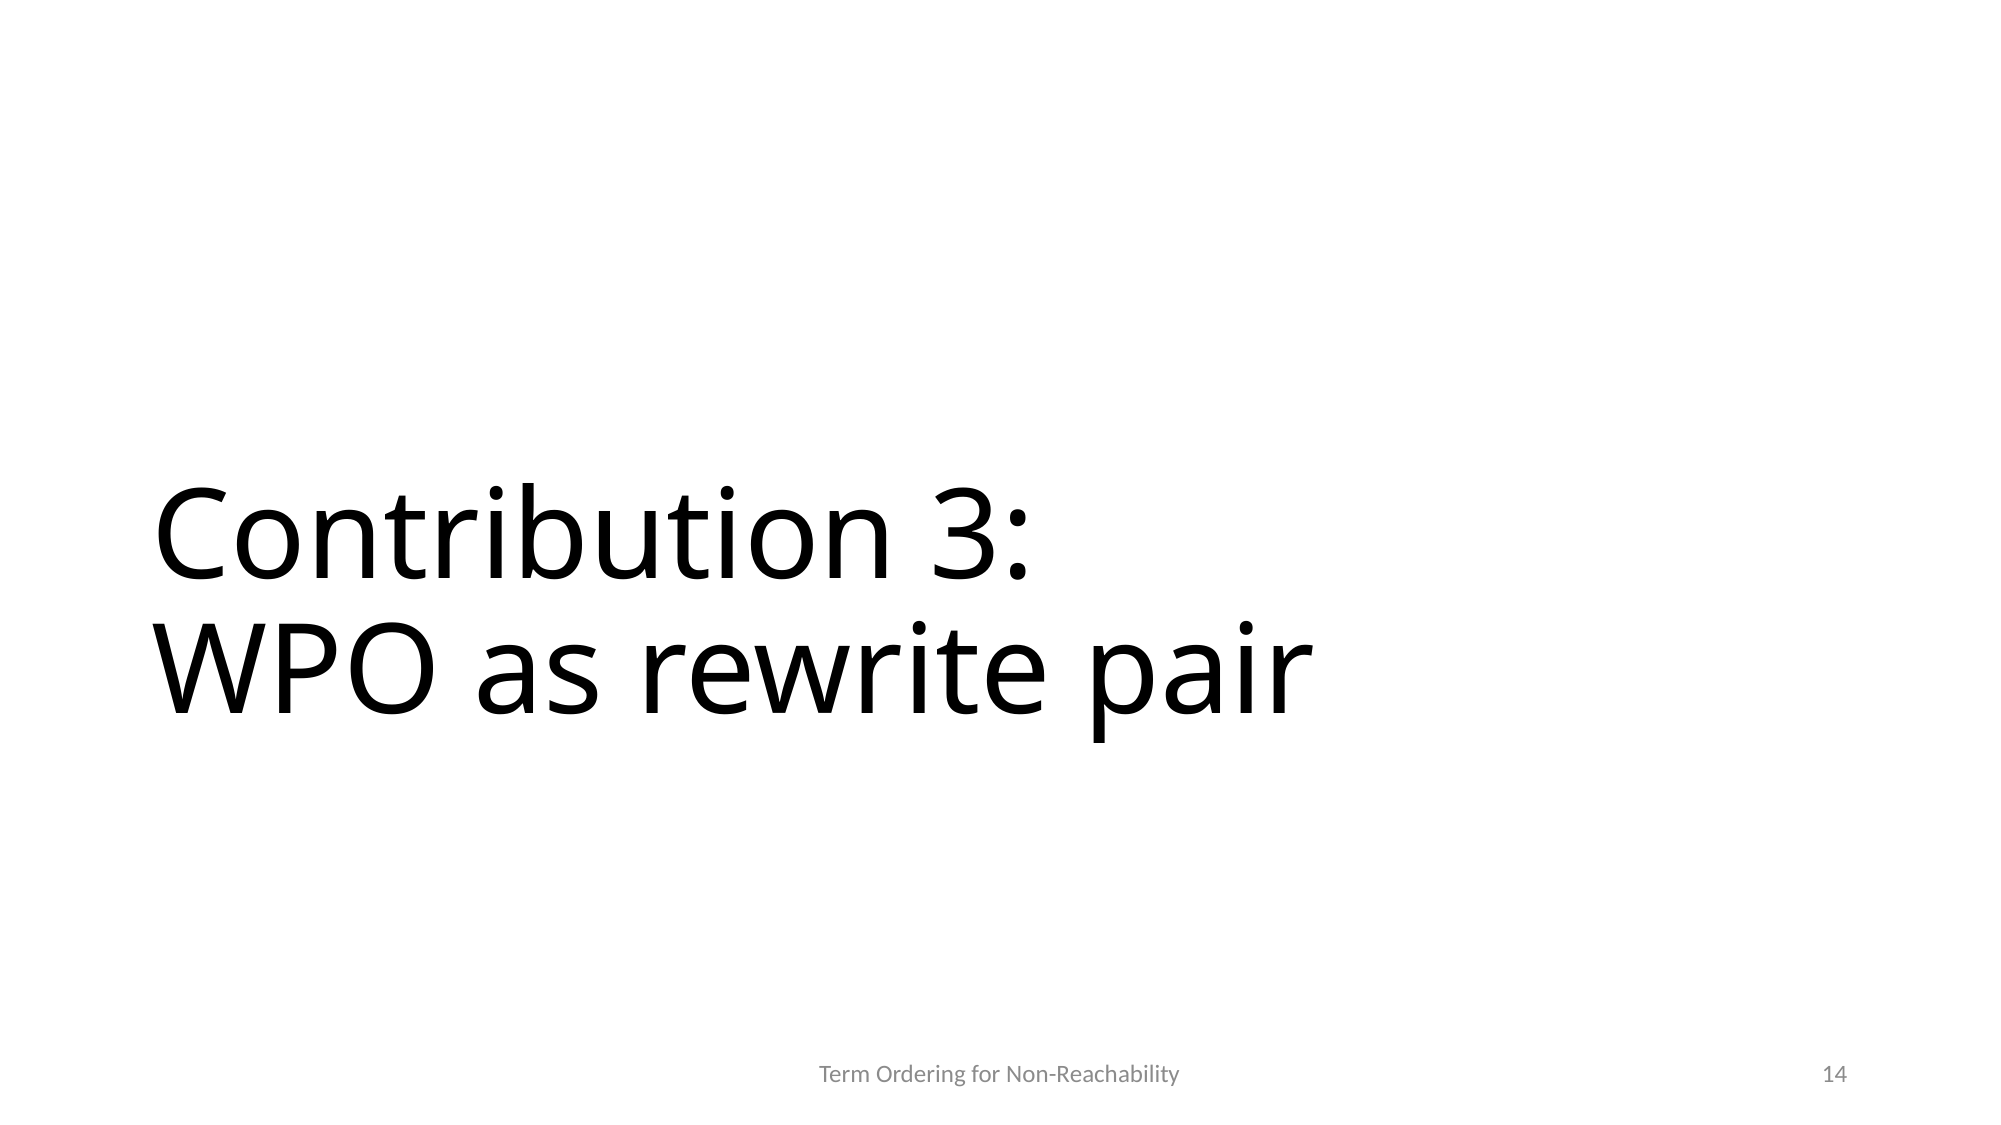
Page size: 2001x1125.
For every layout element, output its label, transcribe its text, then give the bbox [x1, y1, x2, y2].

title Contribution 3: WPO as rewrite pair [136, 280, 1862, 749]
slide_number 14 [1412, 1042, 1863, 1103]
footer Term Ordering for Non-Reachability [662, 1042, 1338, 1103]
